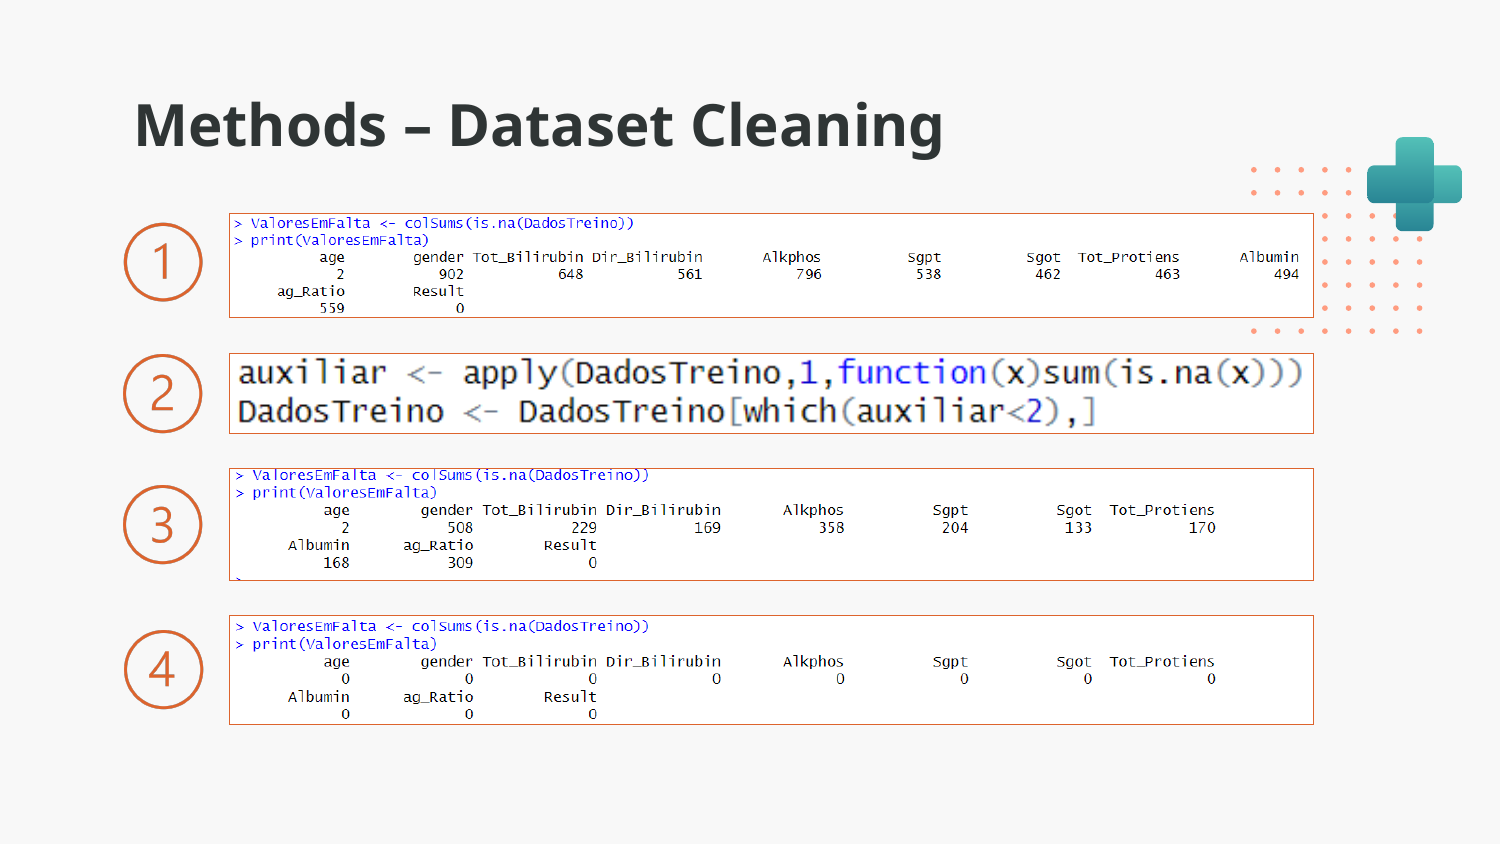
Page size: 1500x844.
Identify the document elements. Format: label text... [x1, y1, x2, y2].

title Methods – Dataset Cleaning [118, 72, 1382, 167]
picture [0, 620, 213, 844]
picture [229, 353, 1314, 434]
picture [229, 468, 1314, 581]
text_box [1250, 166, 1423, 335]
picture [229, 615, 1314, 725]
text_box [1367, 136, 1462, 232]
picture [113, 344, 213, 444]
picture [113, 475, 213, 574]
picture [113, 212, 213, 312]
picture [229, 212, 1314, 318]
